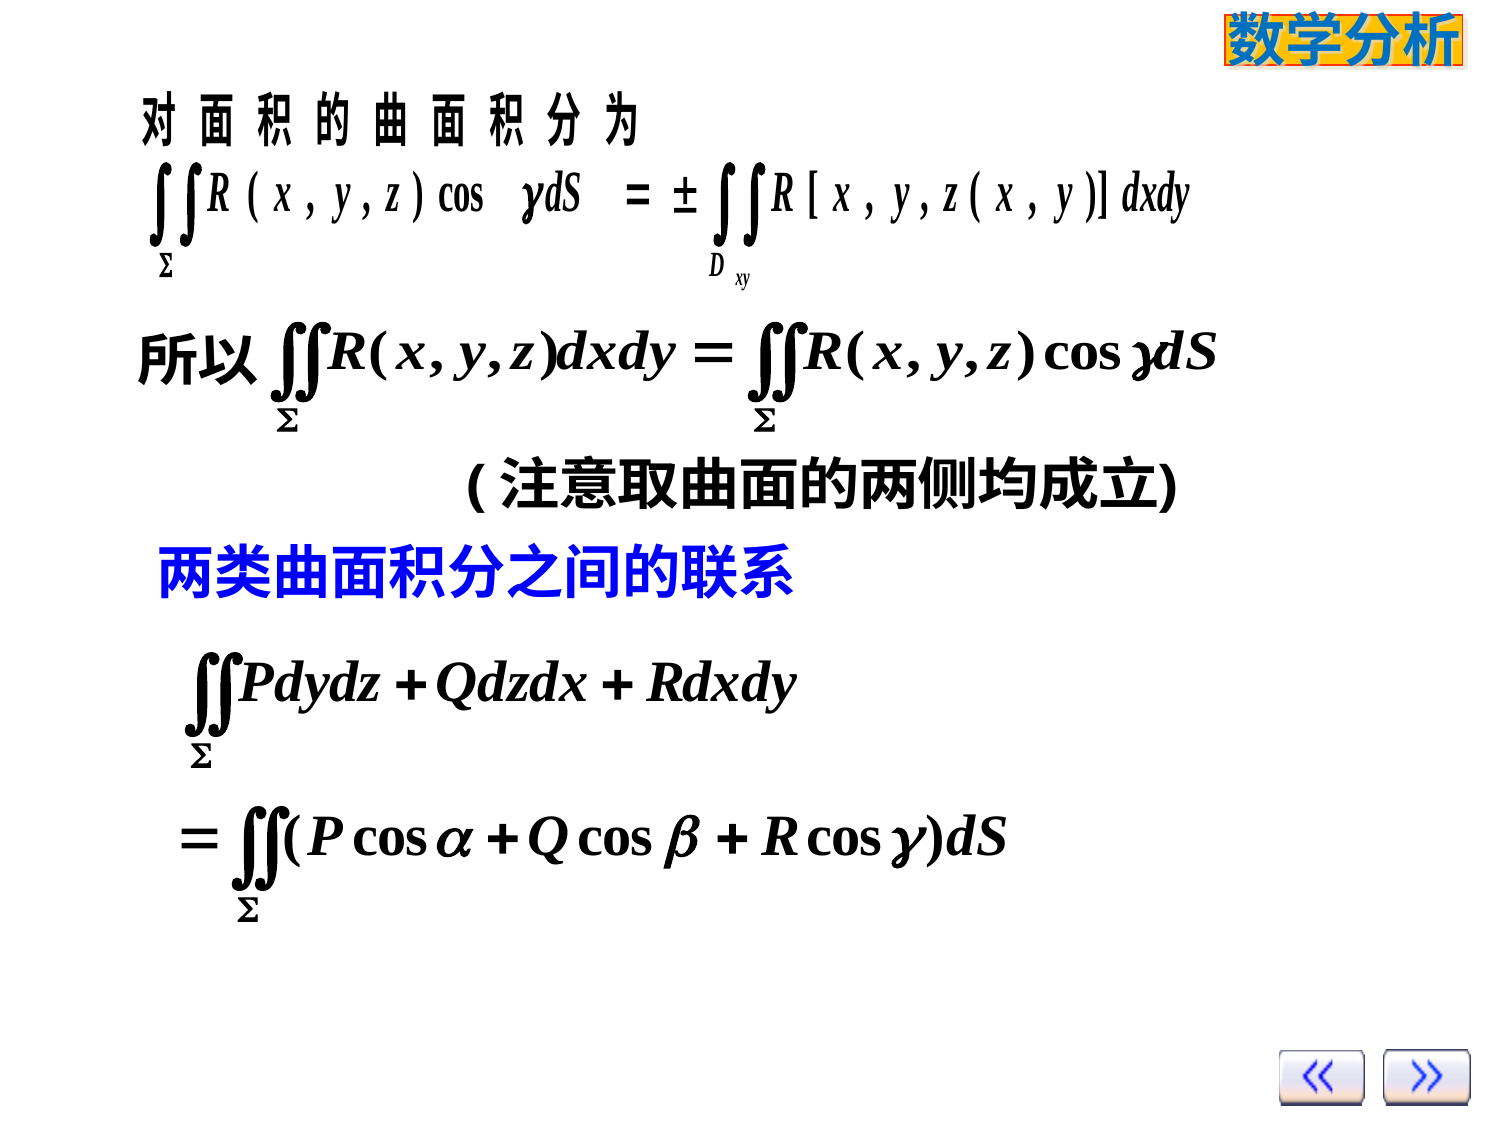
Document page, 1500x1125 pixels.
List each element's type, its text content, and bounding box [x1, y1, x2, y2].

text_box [172, 637, 1013, 926]
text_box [137, 307, 1409, 563]
text_box [62, 536, 1338, 725]
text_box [141, 70, 1363, 305]
picture [1383, 1049, 1471, 1106]
picture [1279, 1050, 1365, 1106]
text_box 两类曲面积分之间的联系 [141, 572, 1067, 613]
